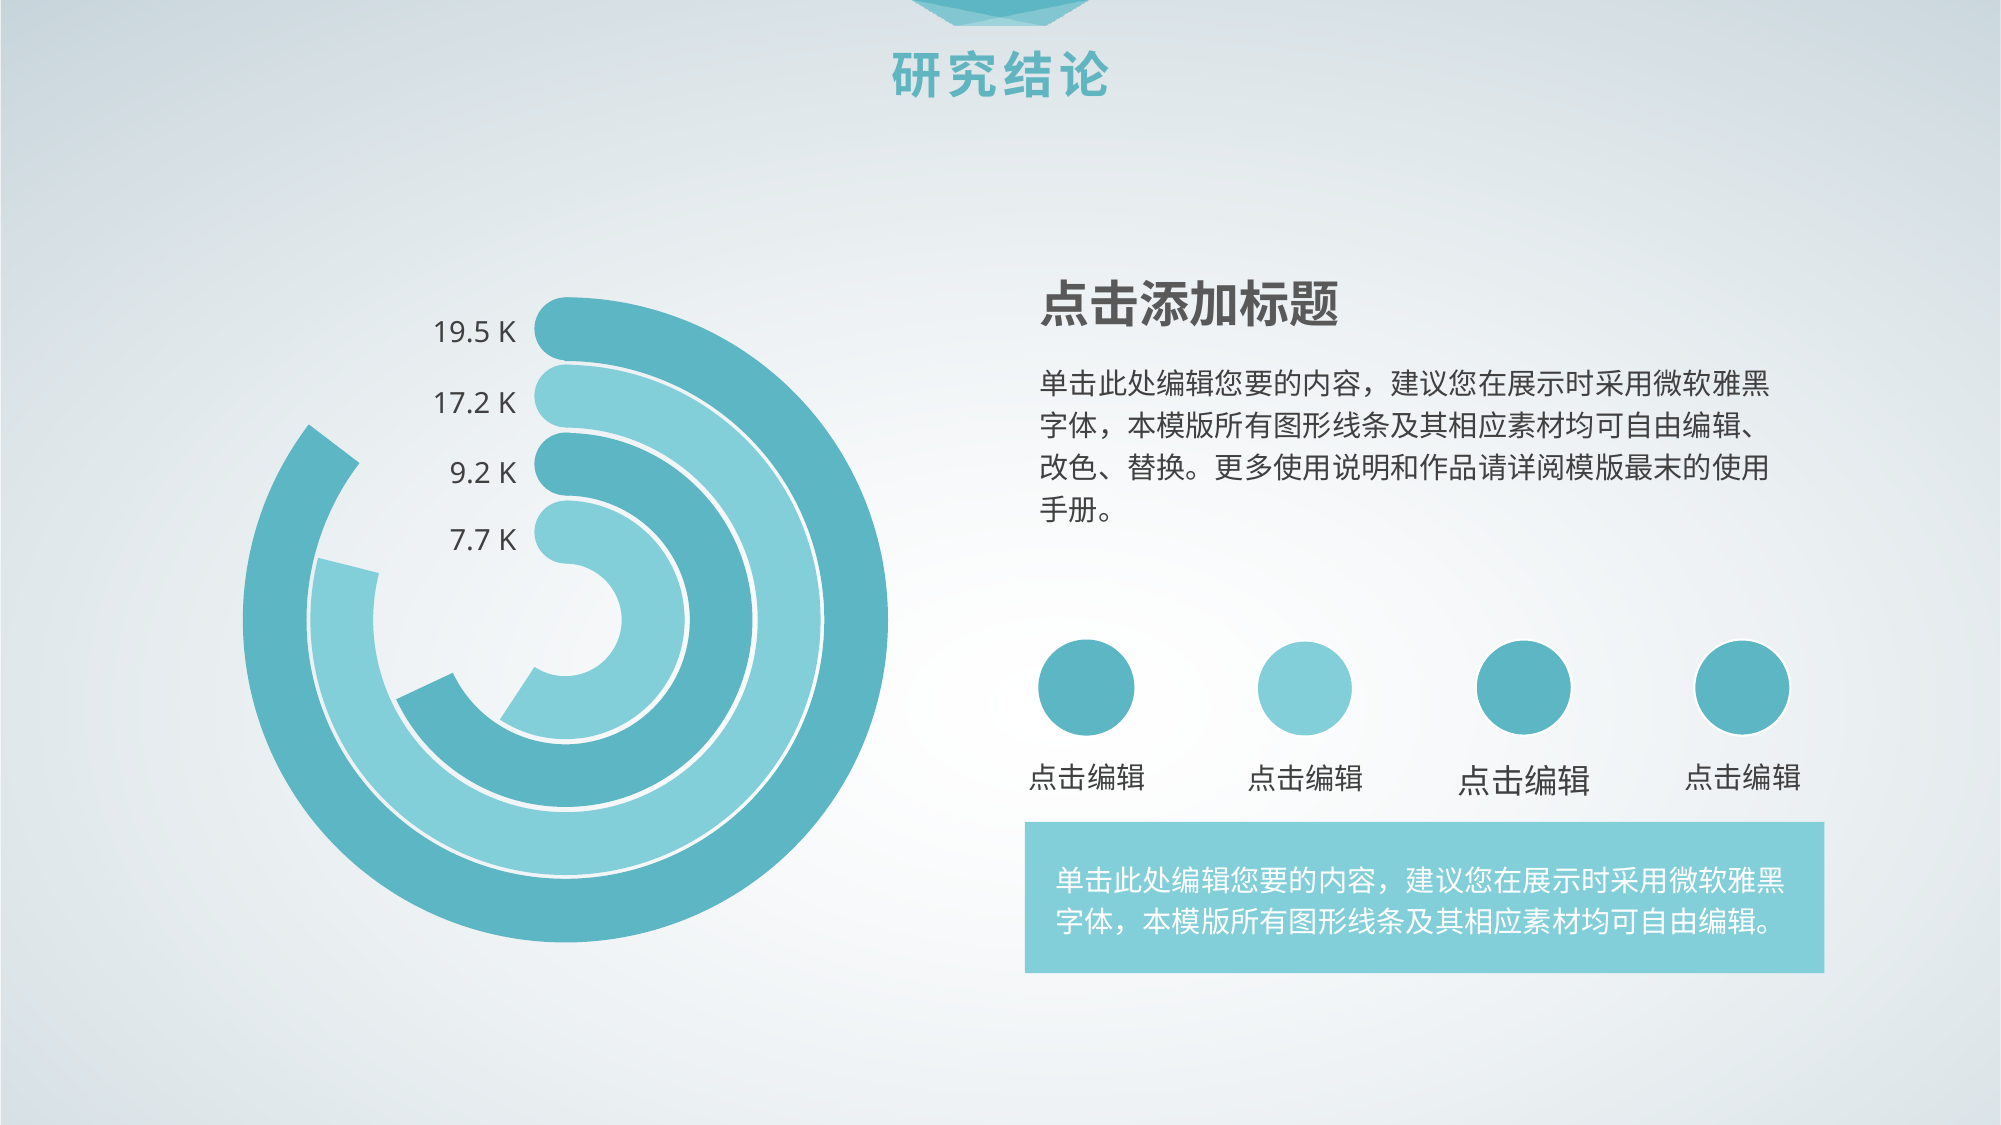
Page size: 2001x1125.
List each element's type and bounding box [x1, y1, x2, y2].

picture [0, 0, 2000, 1125]
text_box [310, 364, 821, 875]
